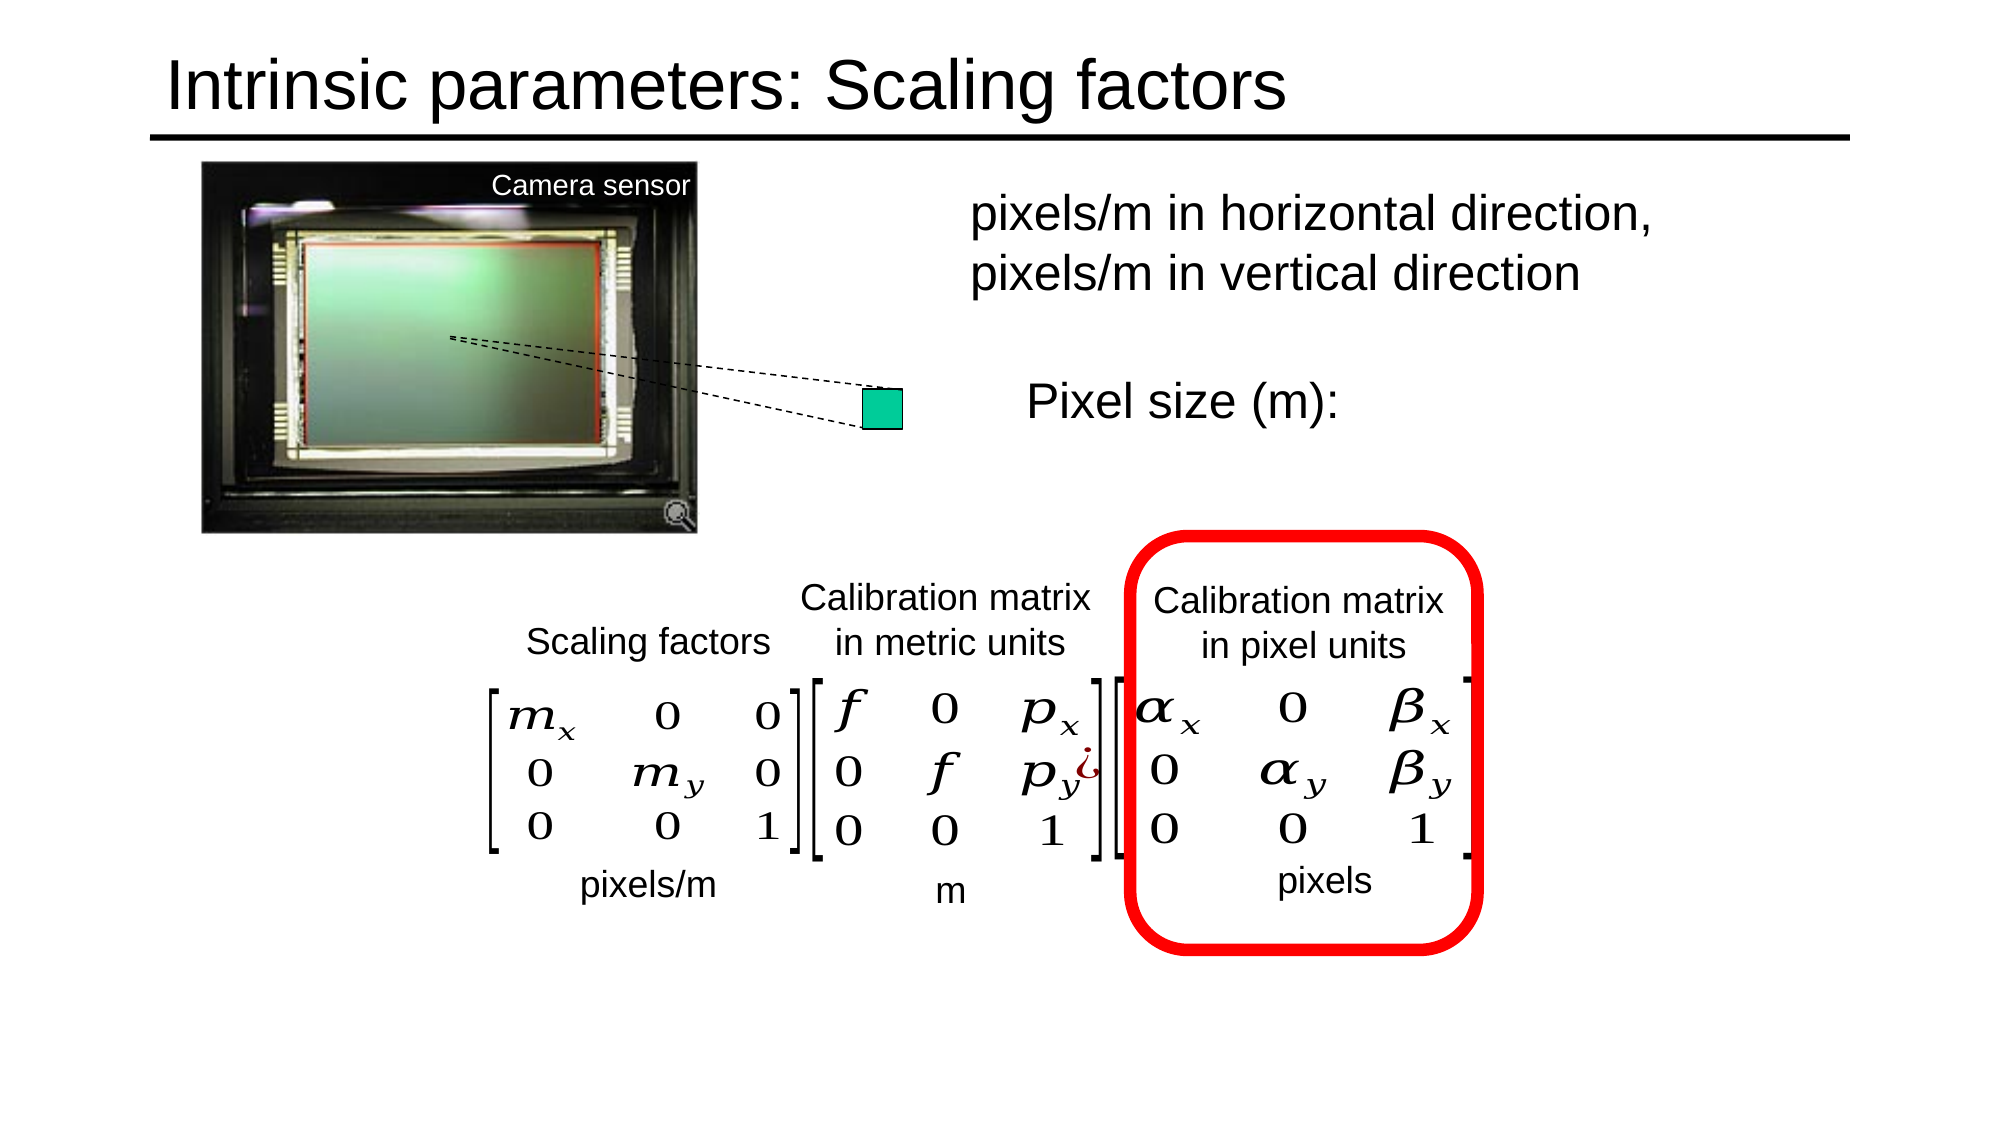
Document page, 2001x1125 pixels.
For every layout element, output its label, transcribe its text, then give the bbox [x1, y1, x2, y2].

text_box Camera sensor [476, 158, 707, 209]
text_box m [920, 858, 982, 918]
picture [199, 160, 701, 537]
text_box [865, 398, 903, 430]
text_box Scaling factors [474, 609, 823, 670]
text_box pixels/m [565, 852, 733, 913]
text_box [1130, 536, 1478, 950]
title Intrinsic parameters: Scaling factors [149, 12, 1851, 151]
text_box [860, 336, 903, 391]
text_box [449, 338, 863, 428]
